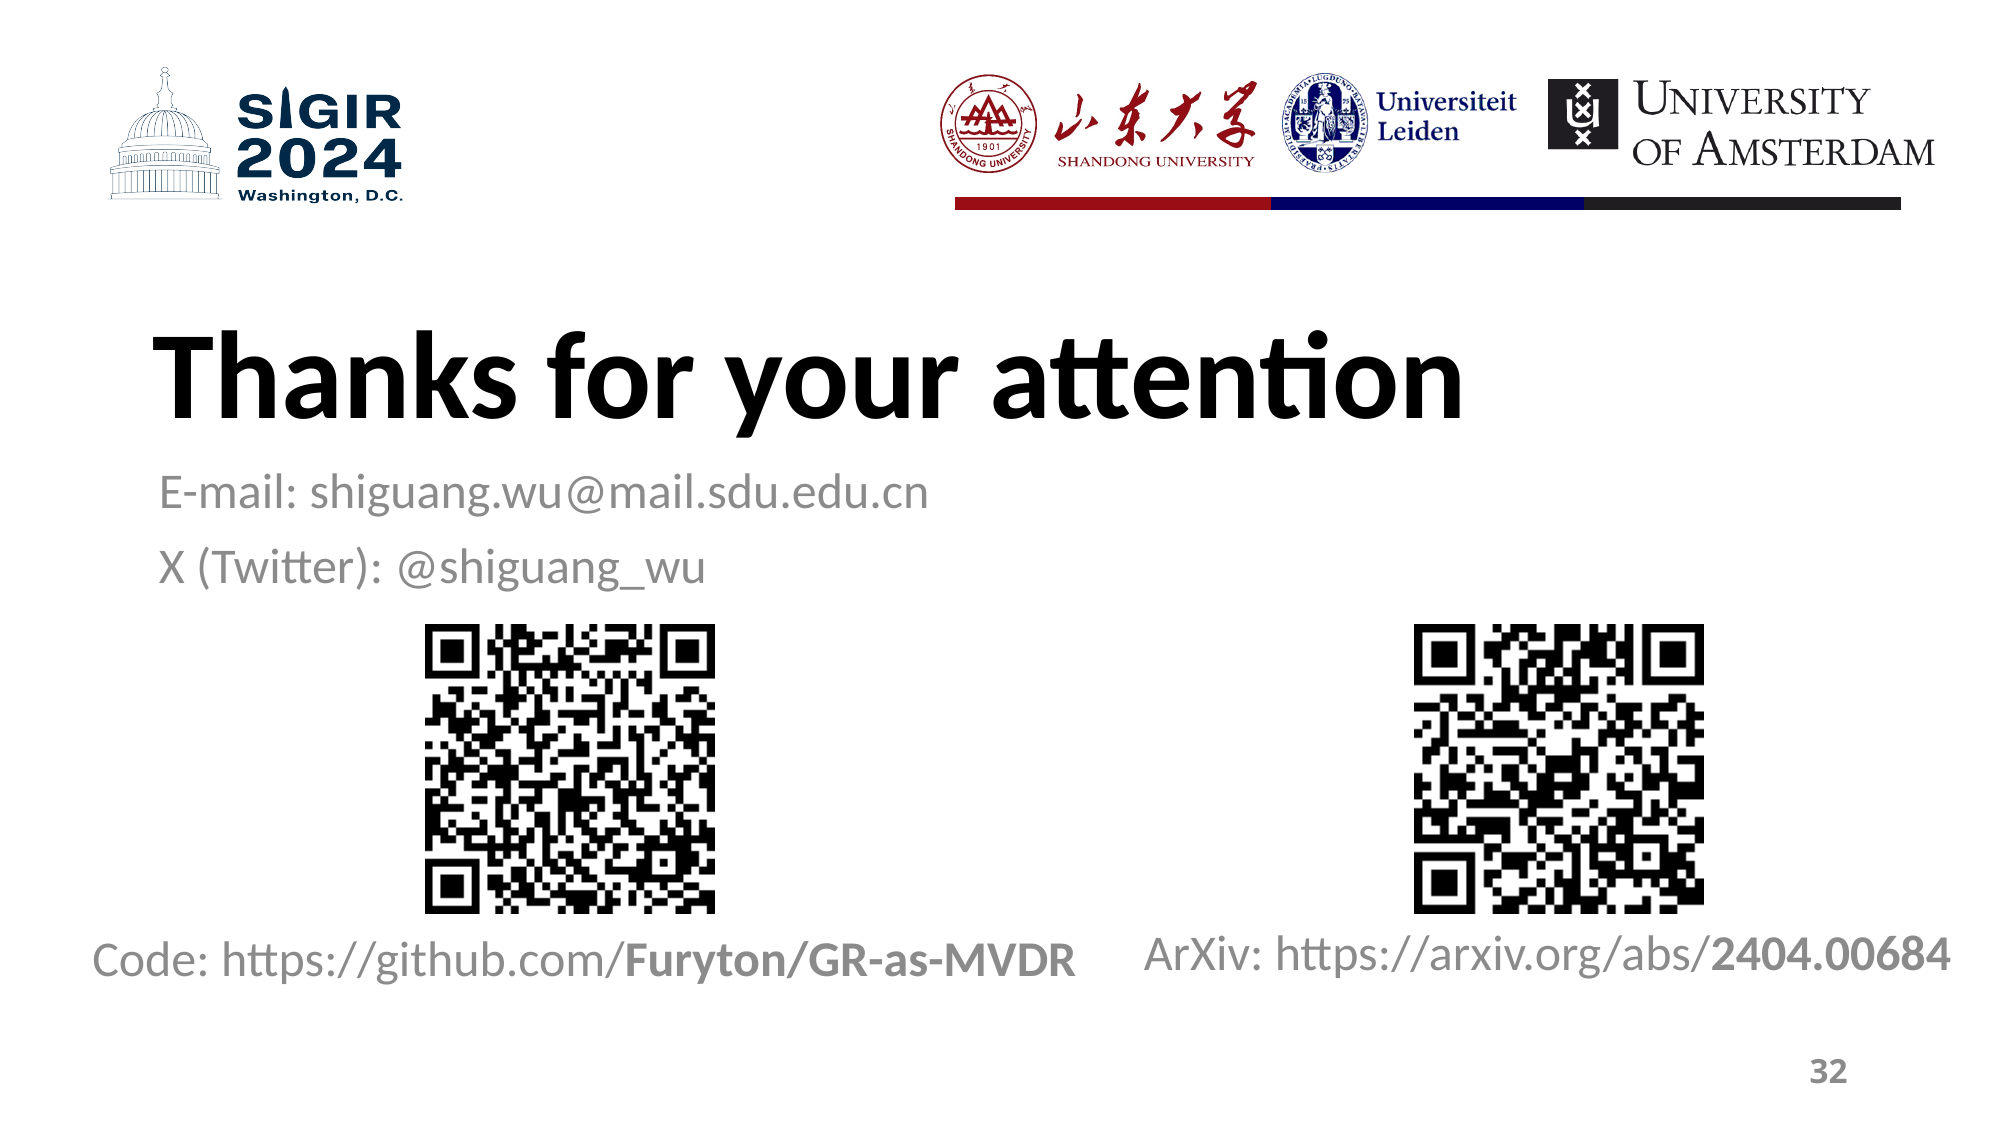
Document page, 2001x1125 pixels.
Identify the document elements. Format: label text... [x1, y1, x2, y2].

picture [90, 64, 410, 204]
title Thanks for your attention [137, 266, 1863, 490]
picture [1541, 72, 1941, 172]
text_box E-mail: shiguang.wu@mail.sdu.edu.cn X (Twitter): @shiguang_wu [143, 458, 1000, 613]
slide_number 32 [1412, 1042, 1863, 1103]
text_box ArXiv: https://arxiv.org/abs/2404.00684 [1128, 919, 1970, 999]
picture [939, 72, 1259, 174]
picture [425, 624, 715, 914]
picture [1414, 624, 1704, 914]
list Code: https://github.com/Furyton/GR-as-MVDR [77, 925, 1129, 1005]
picture [1281, 72, 1518, 173]
